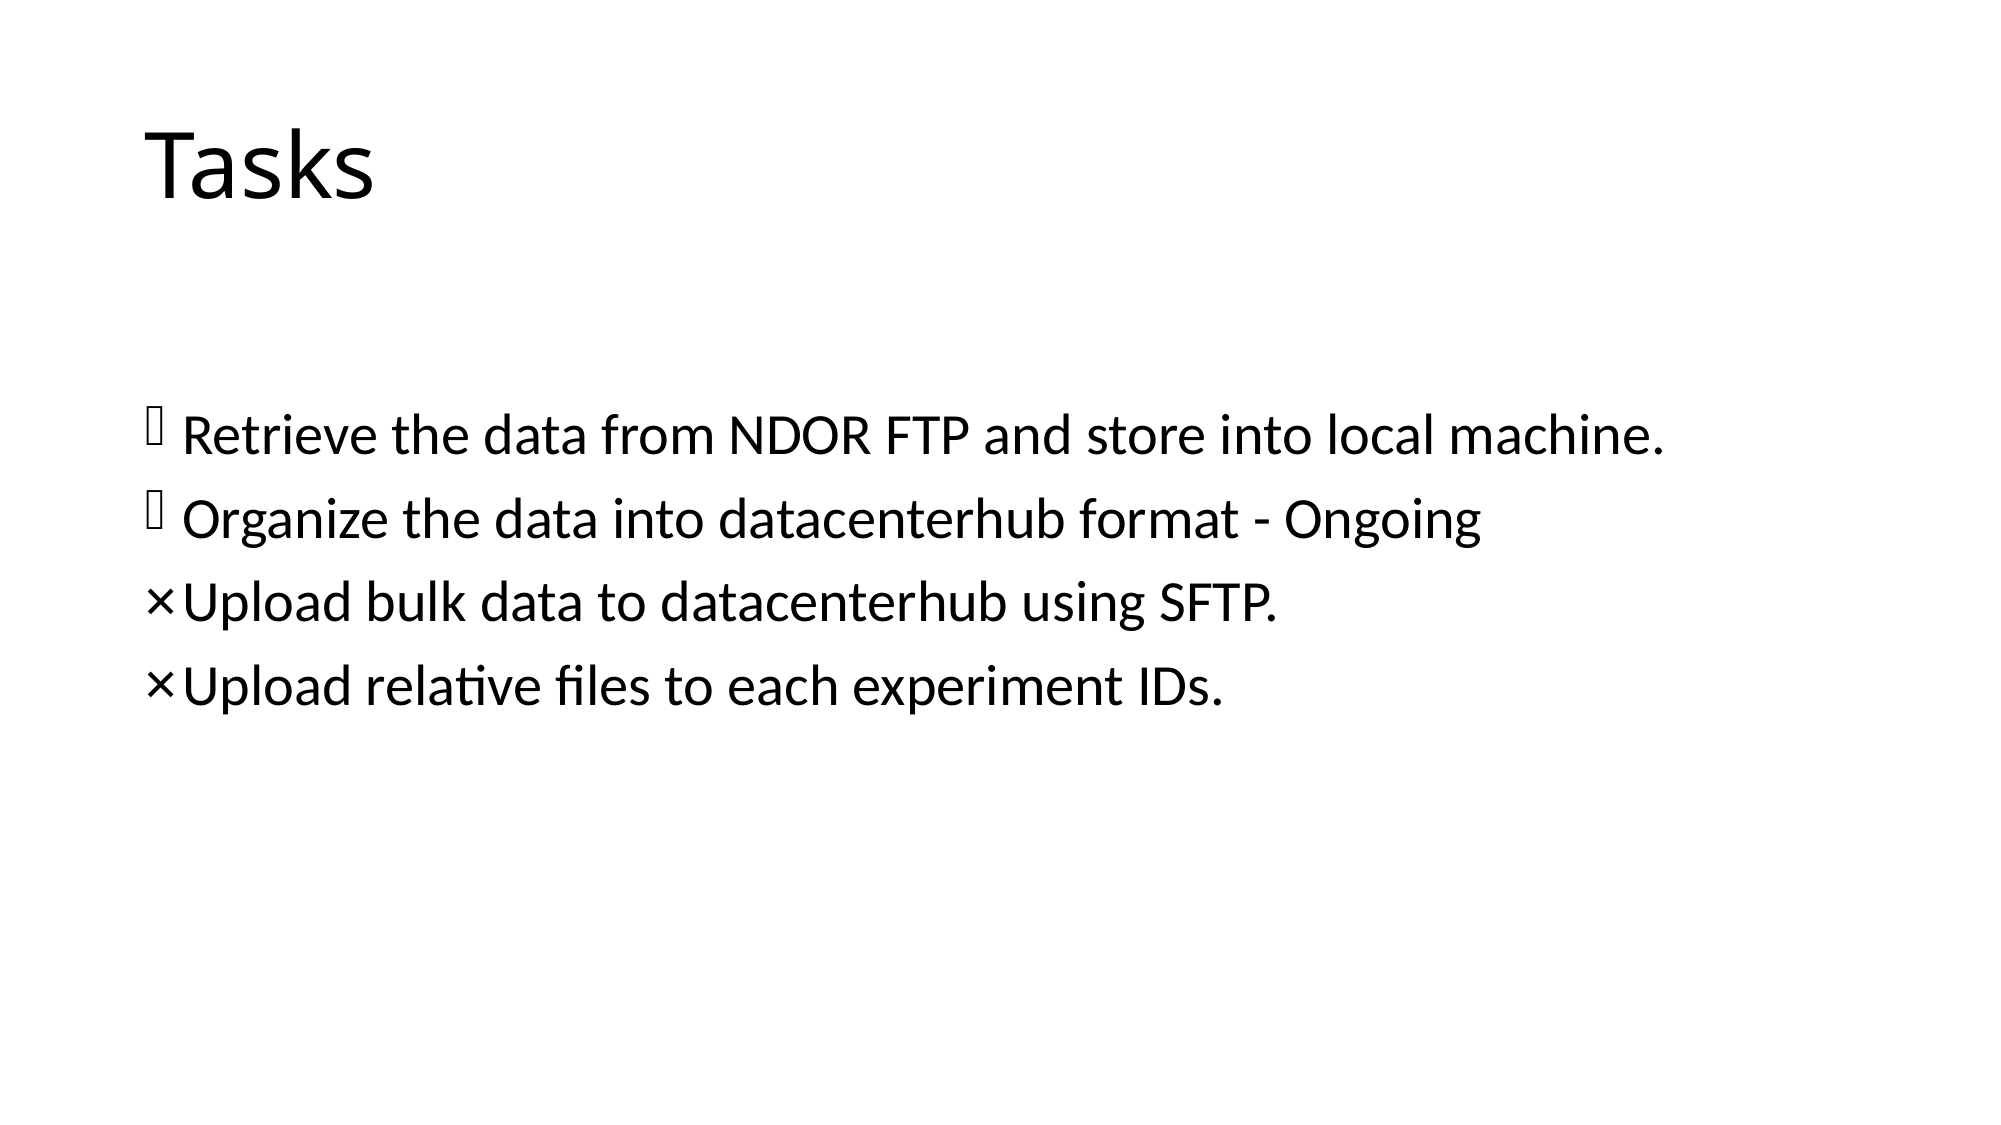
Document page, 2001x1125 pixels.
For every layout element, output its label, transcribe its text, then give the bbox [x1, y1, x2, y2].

title Tasks [136, 59, 1863, 278]
list Retrieve the data from NDOR FTP and store into local machine. Organize the data into datacenterhub format - Ongoing Upload bulk data to datacenterhub using SFTP. Upload relative files to each experiment IDs. [136, 396, 1918, 777]
